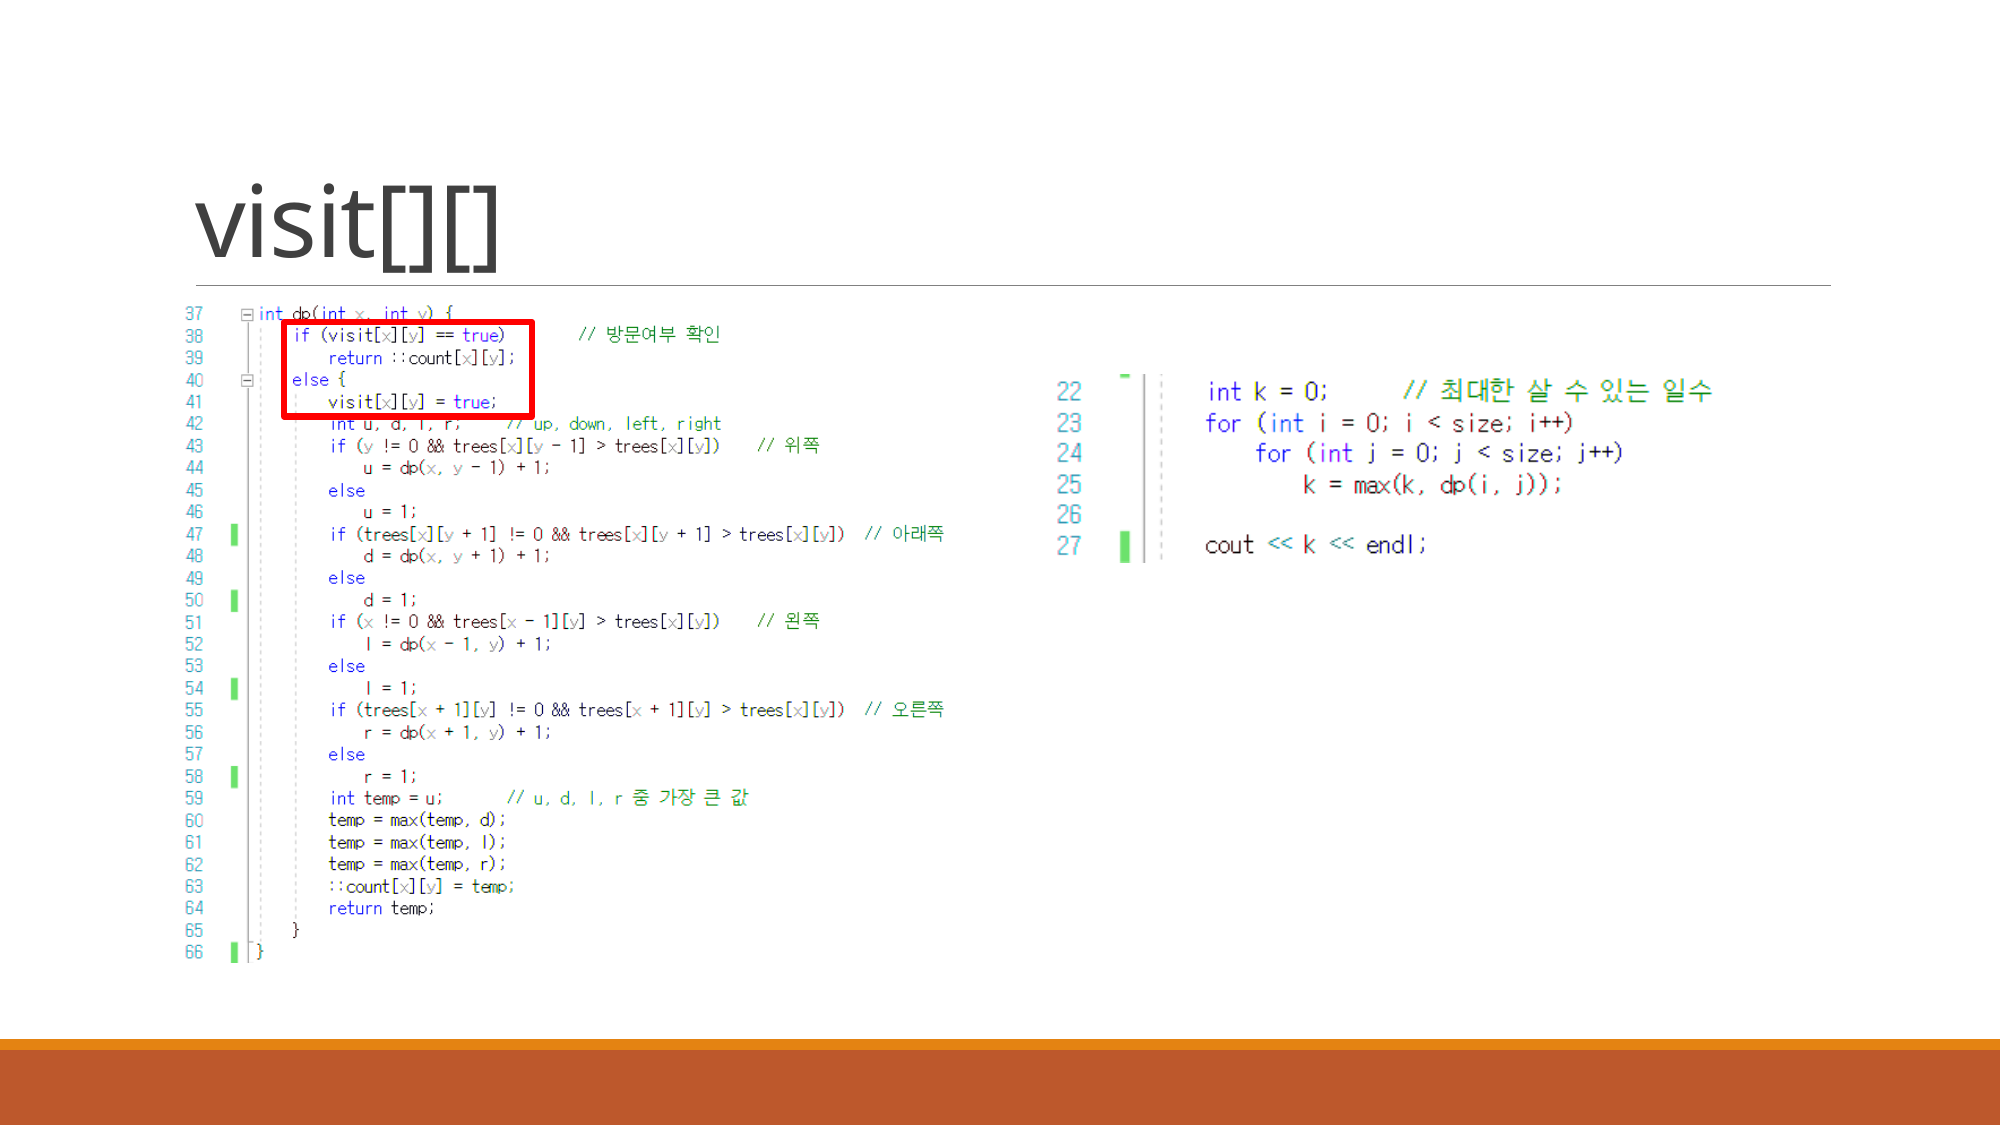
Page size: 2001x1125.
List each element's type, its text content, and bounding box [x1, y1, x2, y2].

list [179, 302, 947, 964]
title visit[][] [180, 47, 1830, 285]
picture [1053, 374, 1720, 563]
